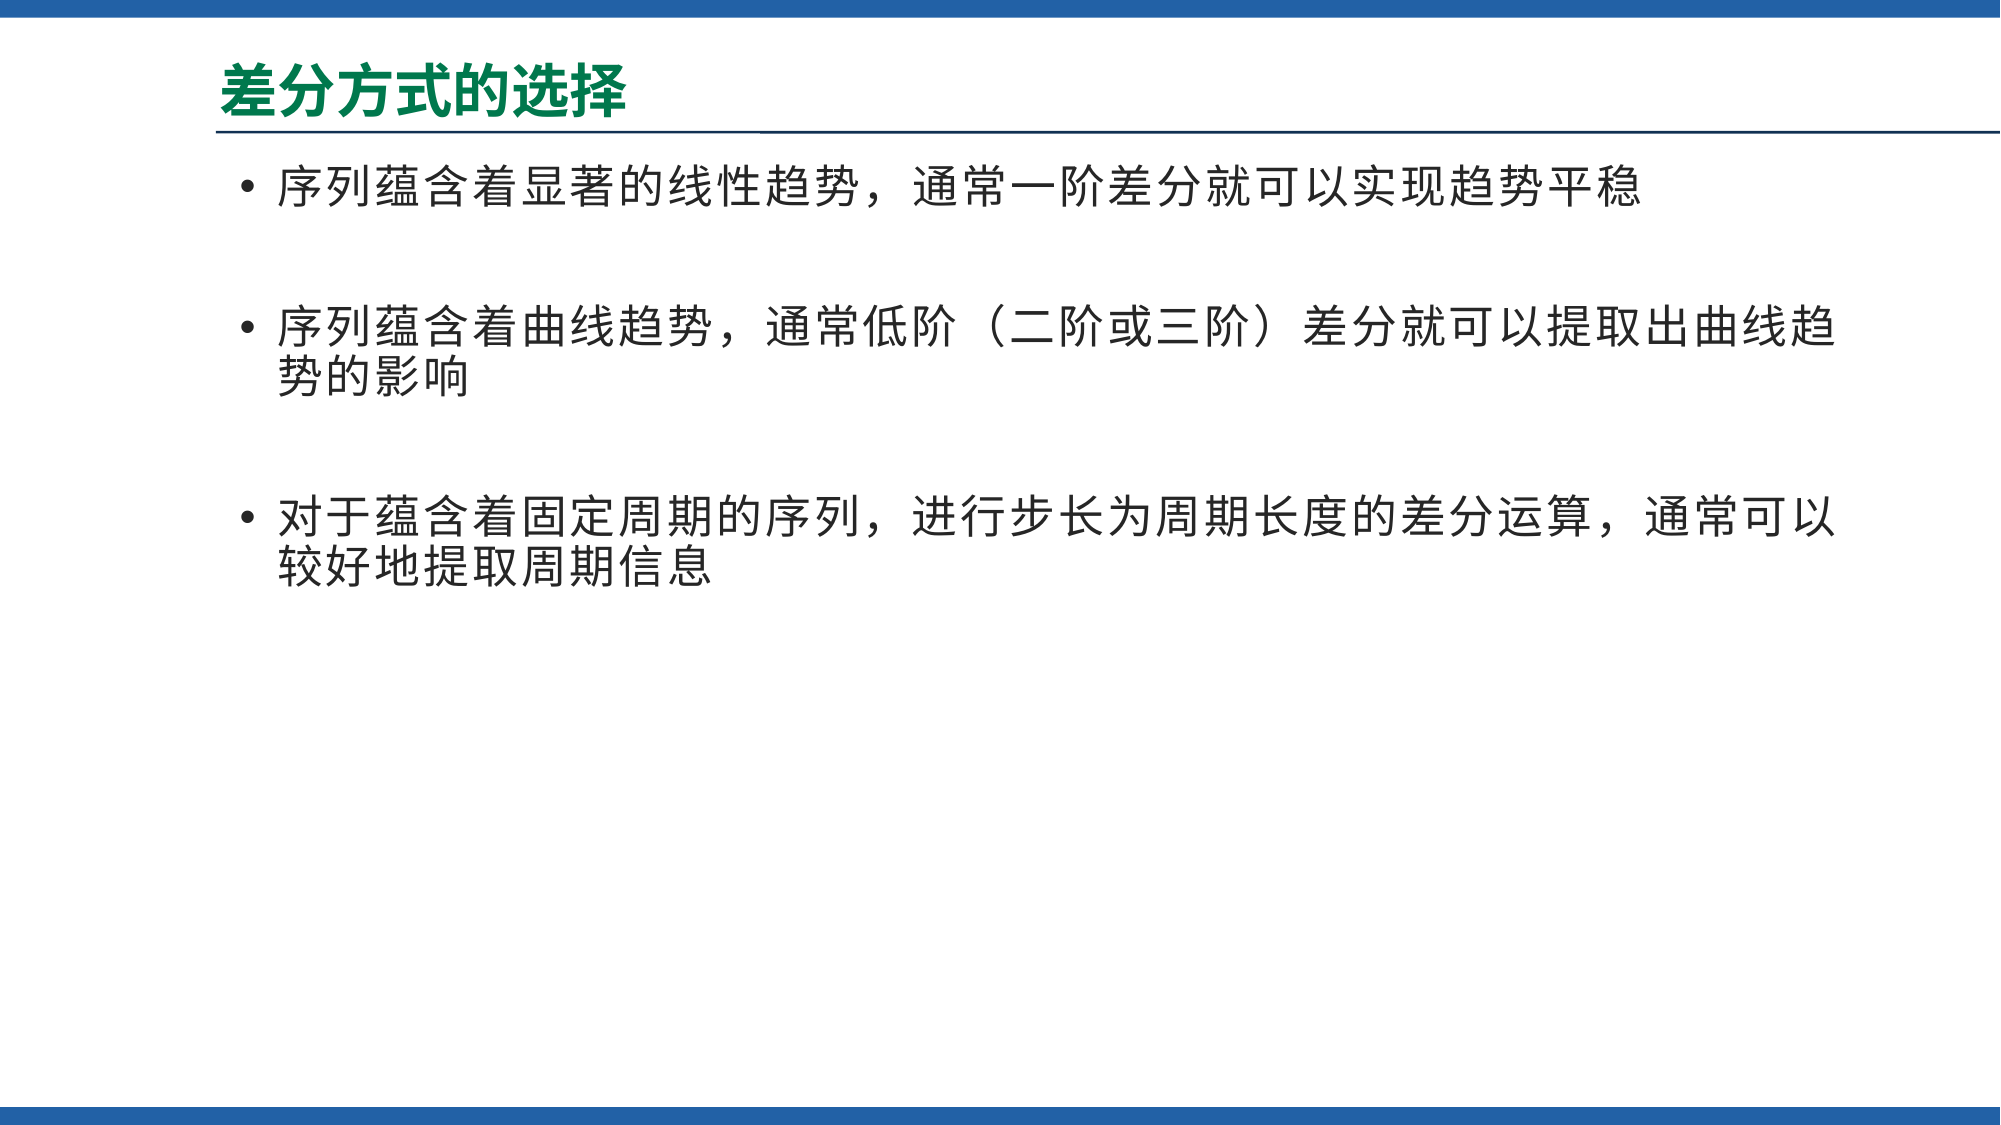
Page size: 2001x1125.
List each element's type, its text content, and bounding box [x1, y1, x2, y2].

title 差分方式的选择 [204, 33, 1891, 146]
list 序列蕴含着显著的线性趋势，通常一阶差分就可以实现趋势平稳 序列蕴含着曲线趋势，通常低阶（二阶或三阶）差分就可以提取出曲线趋势的影响 对于蕴含着固定周期的序列，进行步长为周期长度的差分运算，通常可以较好地提取周期信息 [224, 156, 1891, 1041]
